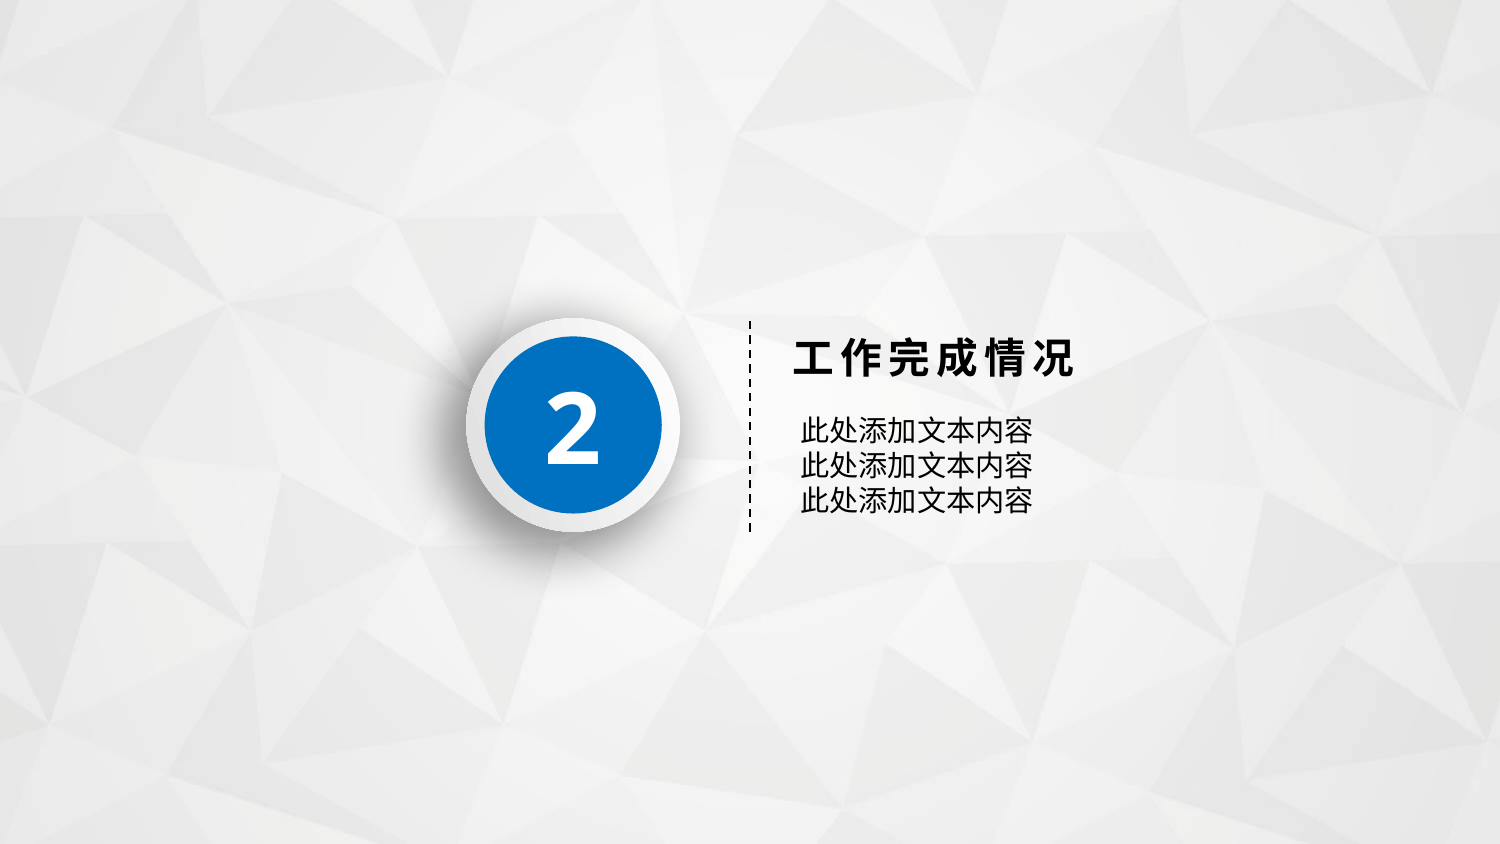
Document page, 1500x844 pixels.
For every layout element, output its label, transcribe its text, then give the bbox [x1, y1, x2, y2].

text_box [466, 317, 681, 532]
picture [0, 0, 1500, 844]
text_box 工作完成情况 [778, 324, 1090, 389]
text_box 此处添加文本内容 此处添加文本内容 此处添加文本内容 [785, 404, 1117, 525]
